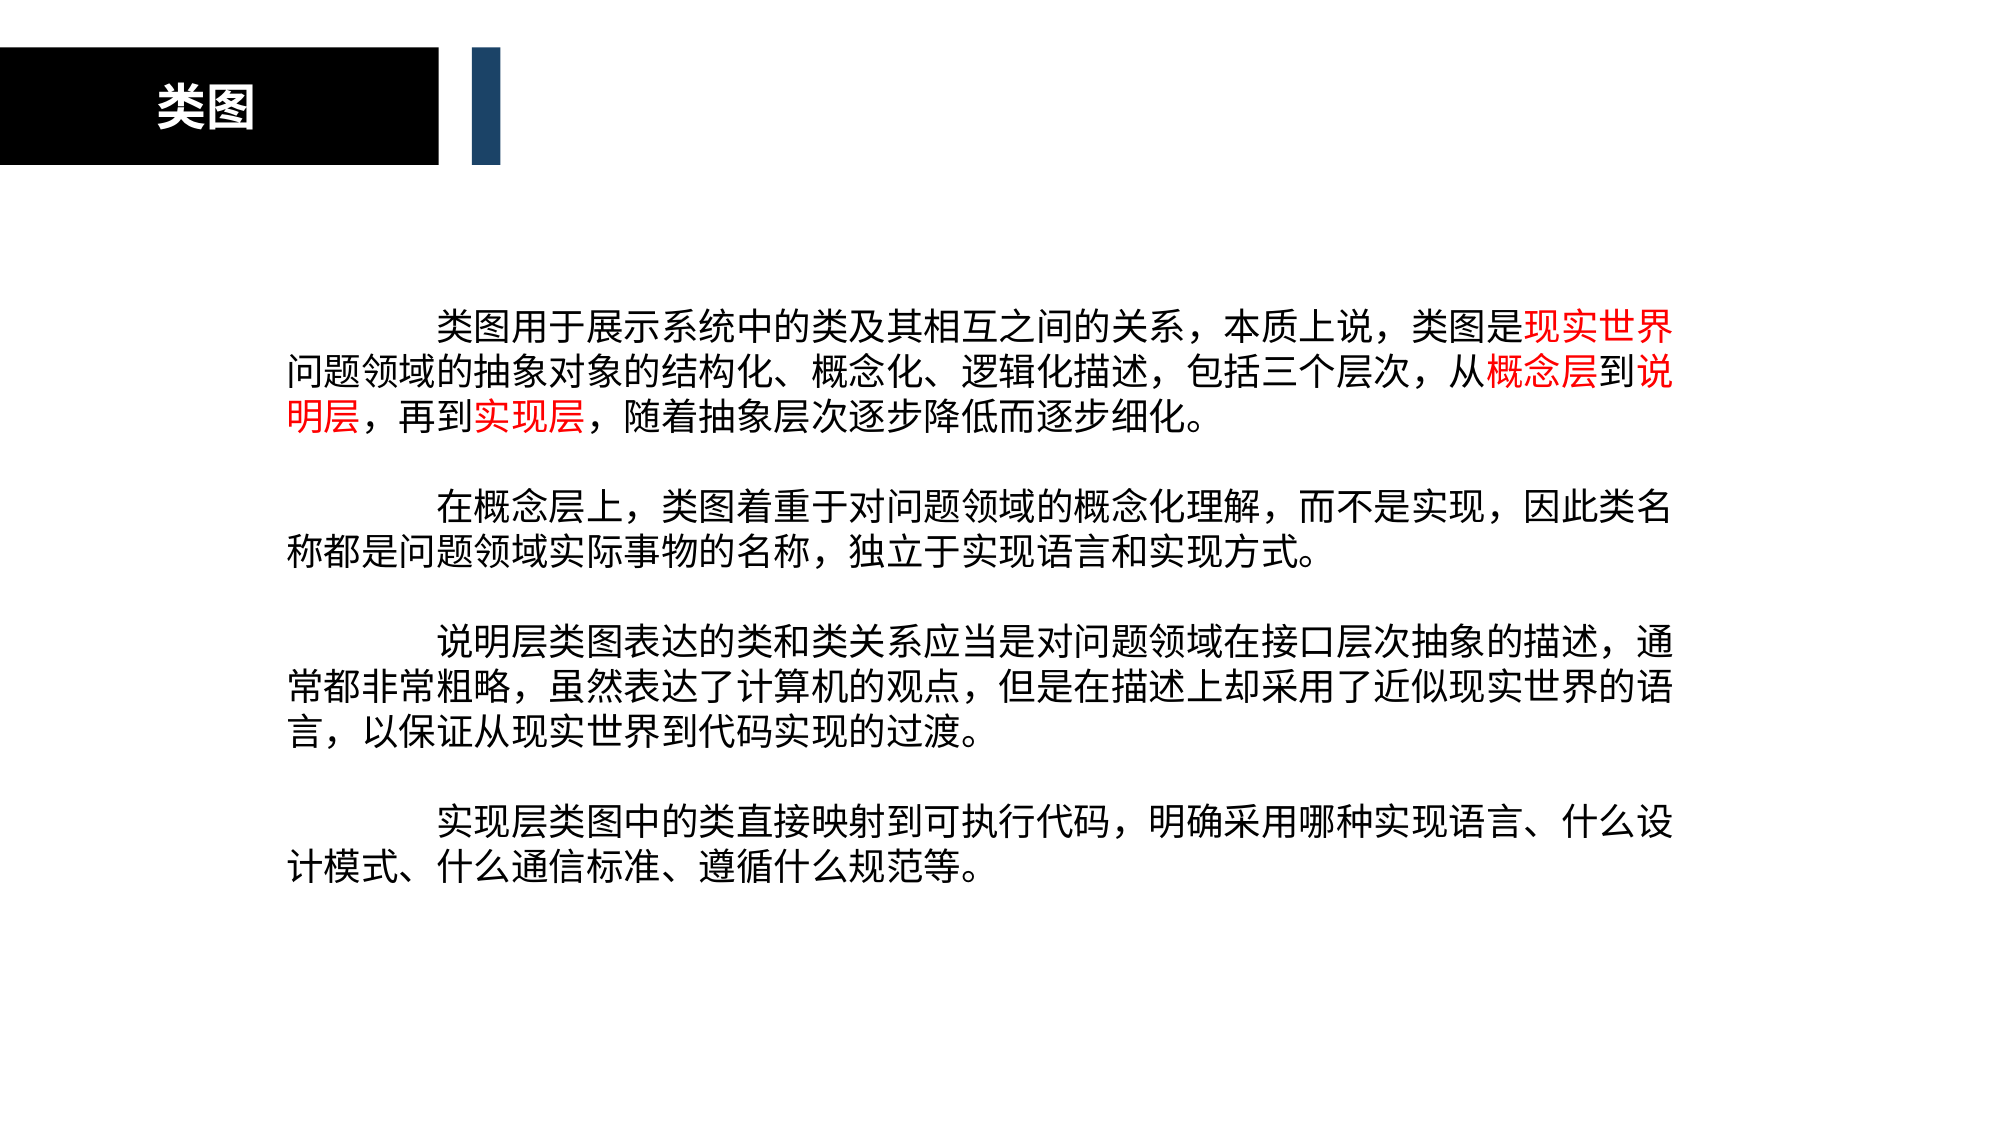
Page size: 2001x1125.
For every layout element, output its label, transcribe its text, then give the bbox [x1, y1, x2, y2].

text_box [471, 46, 501, 166]
text_box 类图 [0, 68, 414, 143]
text_box 类图用于展示系统中的类及其相互之间的关系，本质上说，类图是现实世界问题领域的抽象对象的结构化、概念化、逻辑化描述，包括三个层次，从概念层到说明层，再到实现层，随着抽象层次逐步降低而逐步细化。 在概念层上，类图着重于对问题领域的概念化理解，而不是实现，因此类名称都是问题领域实际事物的名称，独立于实现语言和实现方式。 说明层类图表达的类和类关系应当是对问题领域在接口层次抽象的描述，通常都非常粗略，虽然表达了计算机的观点，但是在描述上却采用了近似现实世界的语言，以保证从现实世界到代码实现的过渡。 实现层类图中的类直接映射到可执行代码，明确采用哪种实现语言、什么设计模式、什么通信标准、遵循什么规范等。 [271, 295, 1722, 941]
text_box [0, 46, 440, 166]
